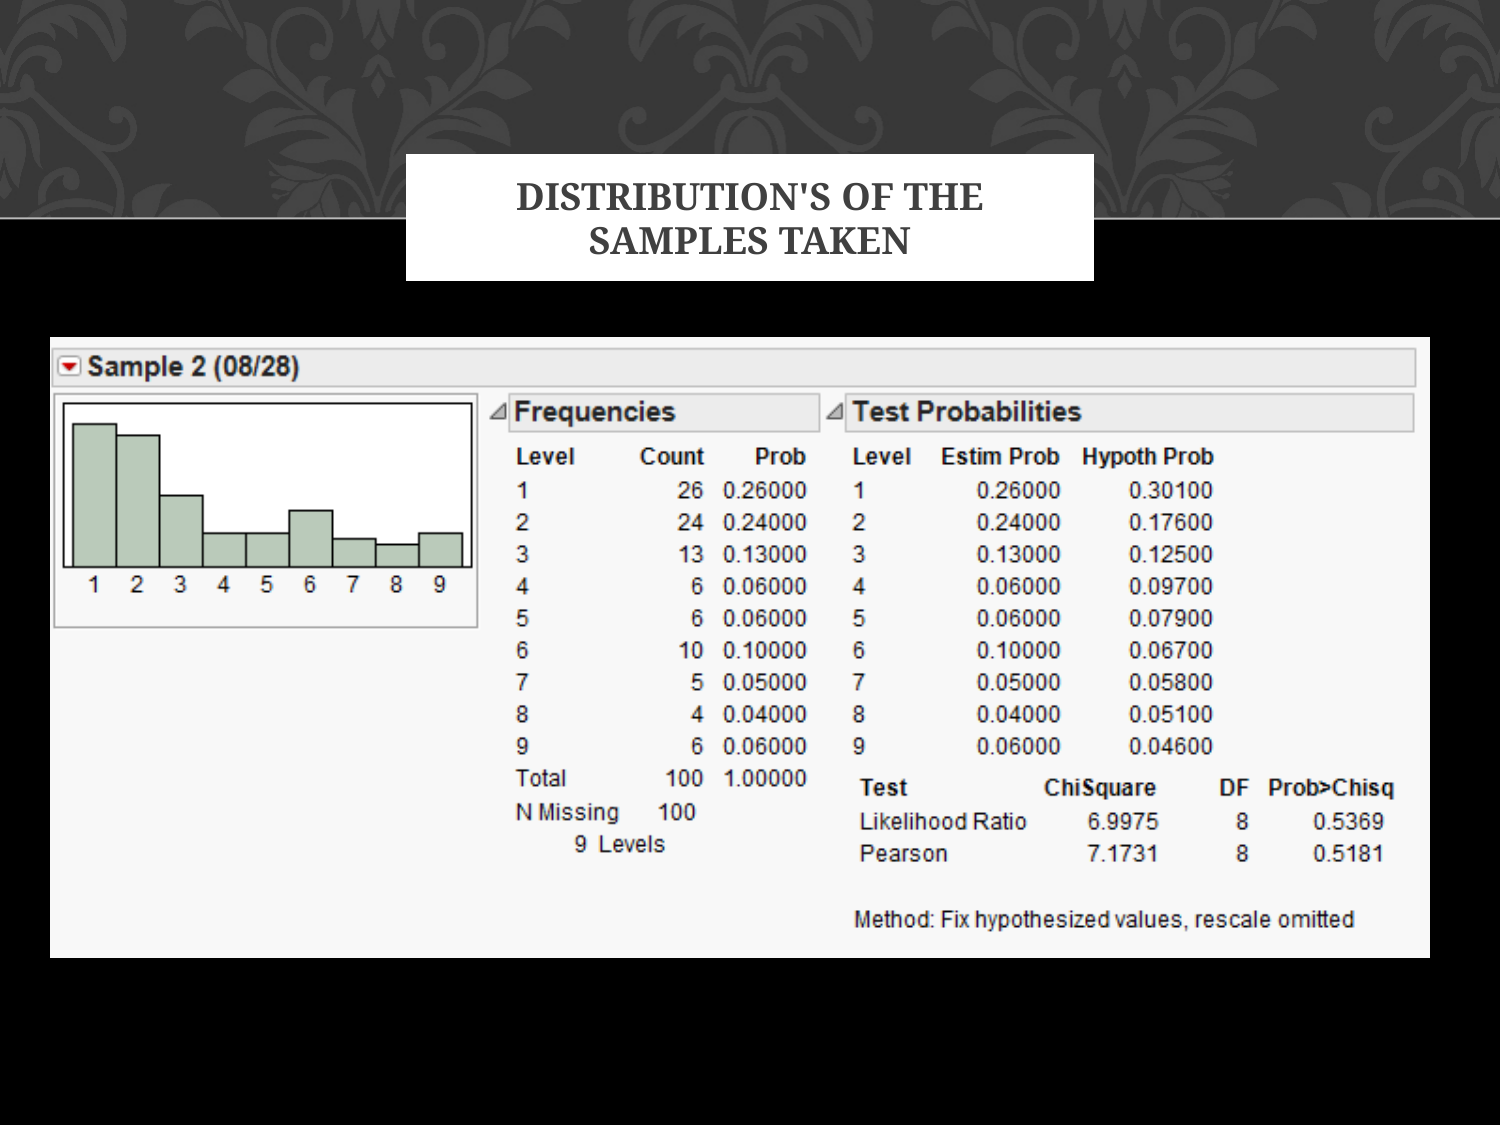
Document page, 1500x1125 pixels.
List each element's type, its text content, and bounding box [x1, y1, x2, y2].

picture [49, 337, 1430, 958]
title Distribution's of the Samples Taken [406, 154, 1094, 281]
